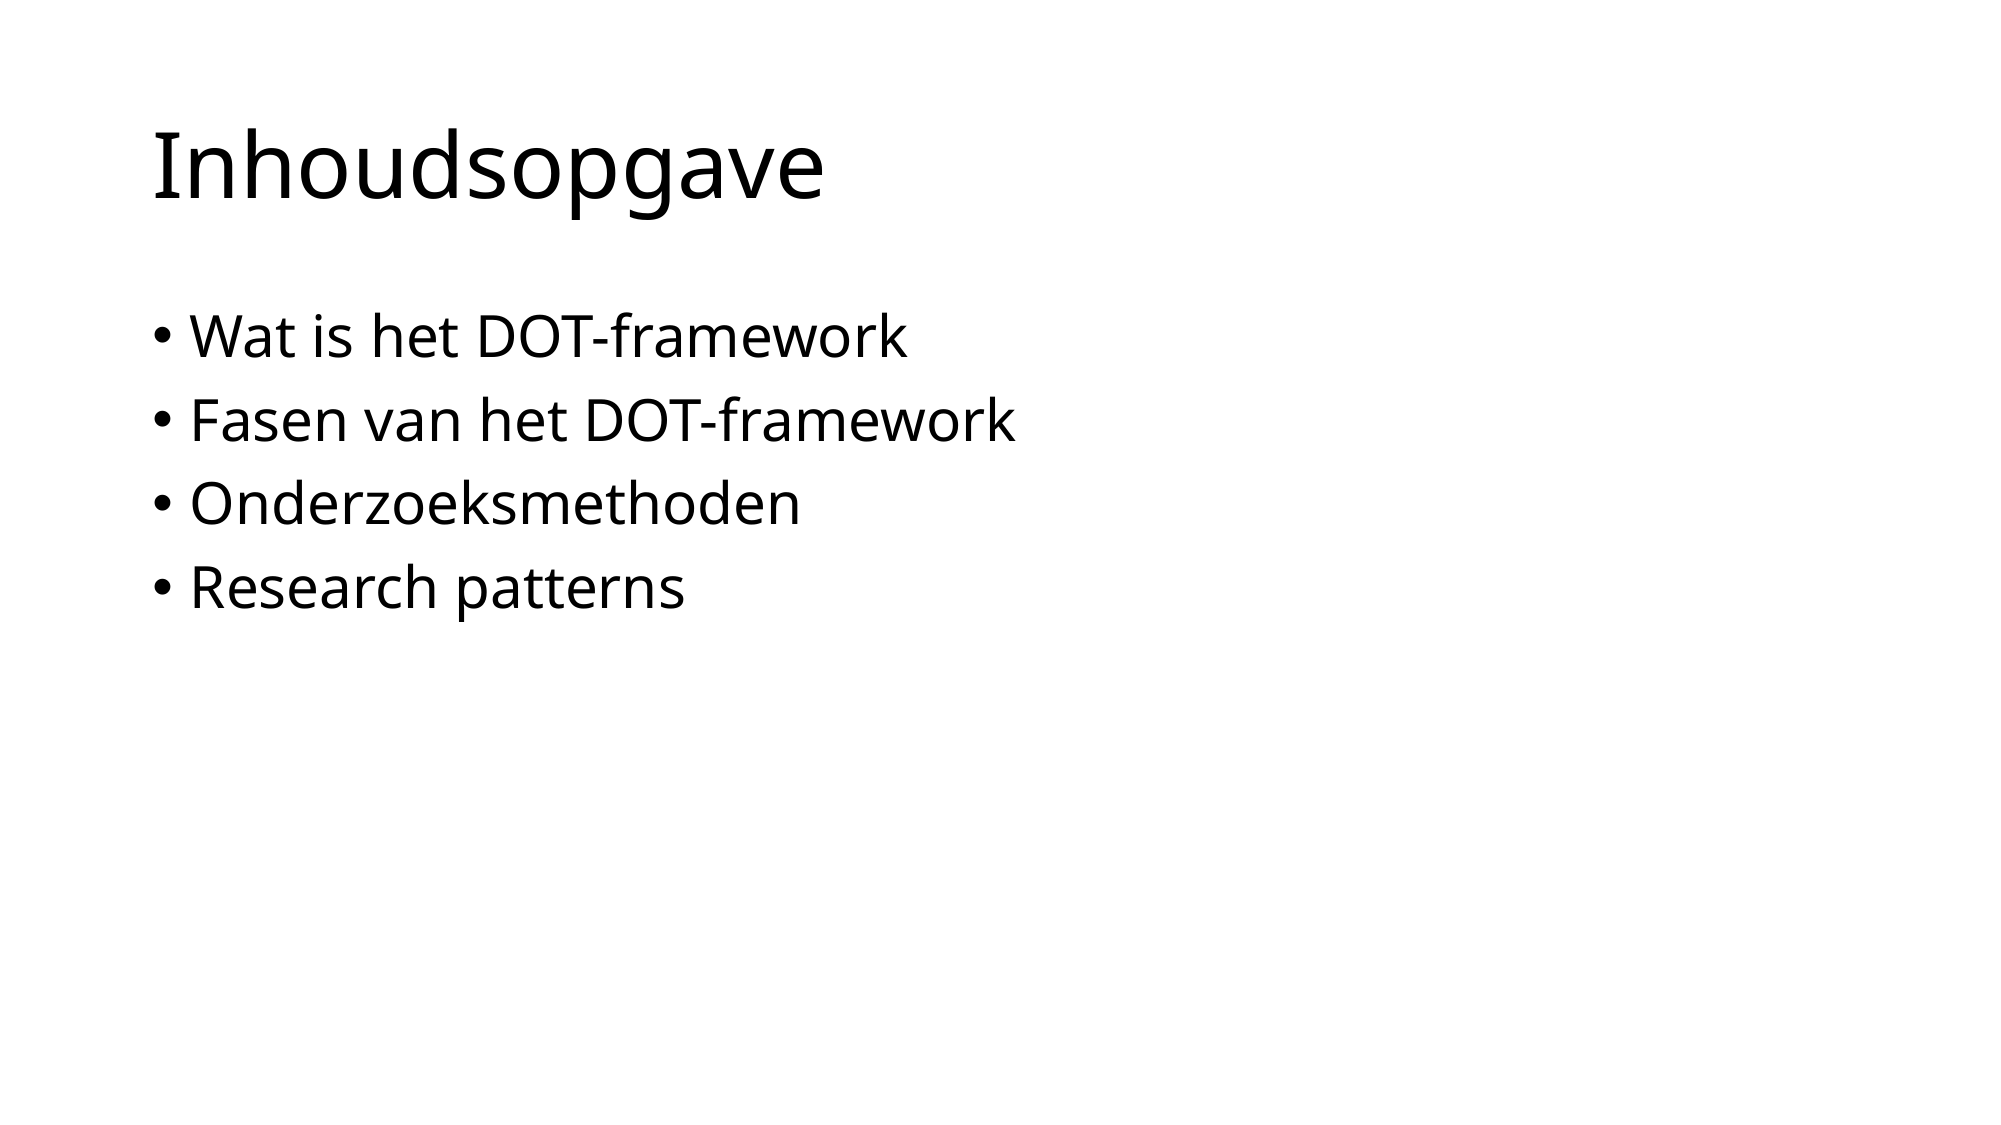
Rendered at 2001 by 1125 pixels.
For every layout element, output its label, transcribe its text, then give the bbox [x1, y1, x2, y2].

list Wat is het DOT-framework Fasen van het DOT-framework Onderzoeksmethoden Research patterns [137, 299, 1863, 1014]
title Inhoudsopgave [137, 59, 1863, 278]
